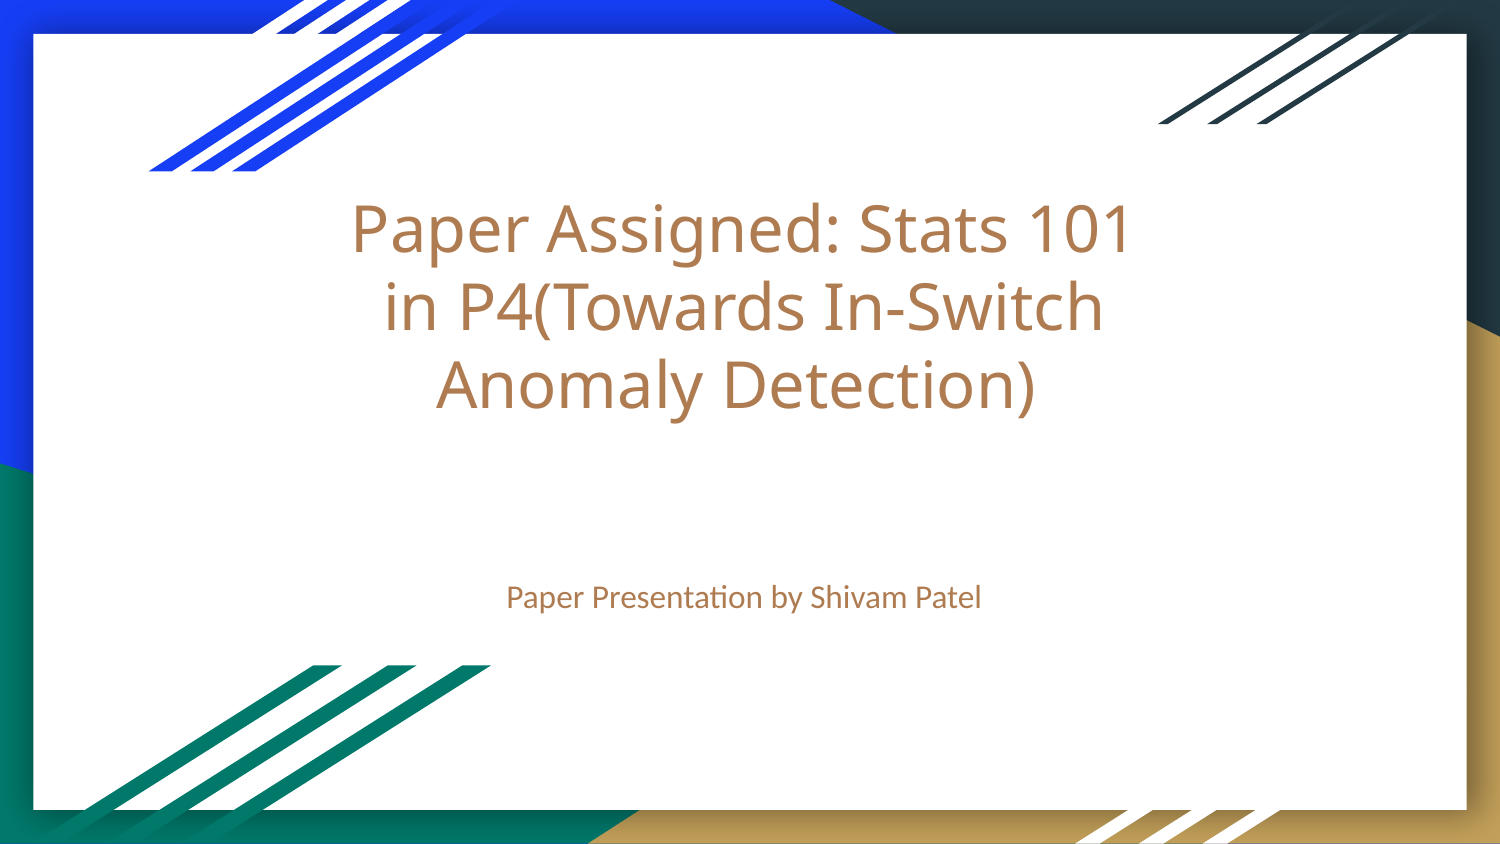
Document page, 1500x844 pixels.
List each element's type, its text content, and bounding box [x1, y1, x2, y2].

subtitle Paper Presentation by Shivam Patel [304, 559, 1185, 646]
title Paper Assigned: Stats 101 in P4(Towards In-Switch Anomaly Detection) [304, 71, 1185, 537]
